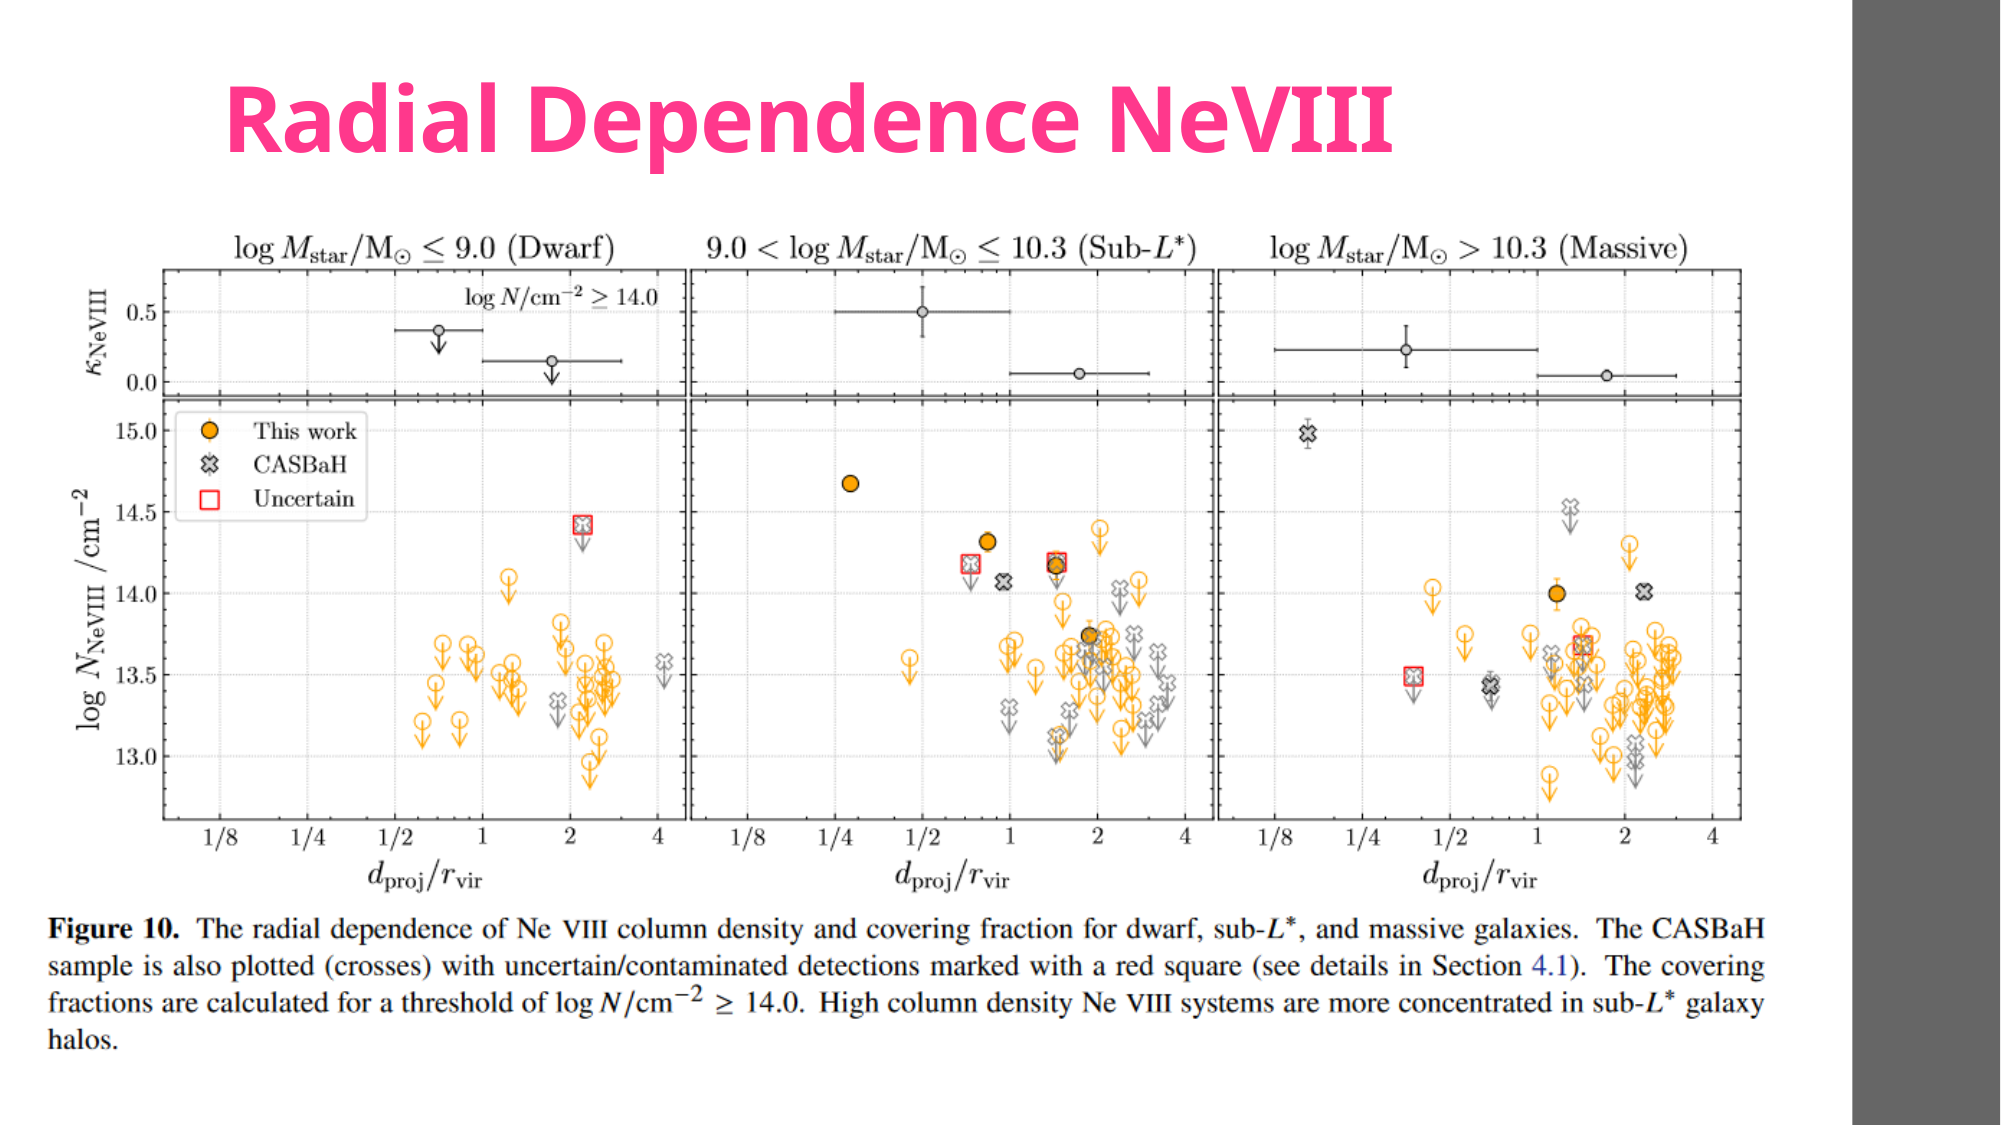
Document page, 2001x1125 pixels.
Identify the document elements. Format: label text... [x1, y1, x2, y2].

picture [33, 217, 1779, 1065]
title Radial Dependence NeVIII [206, 42, 1797, 181]
